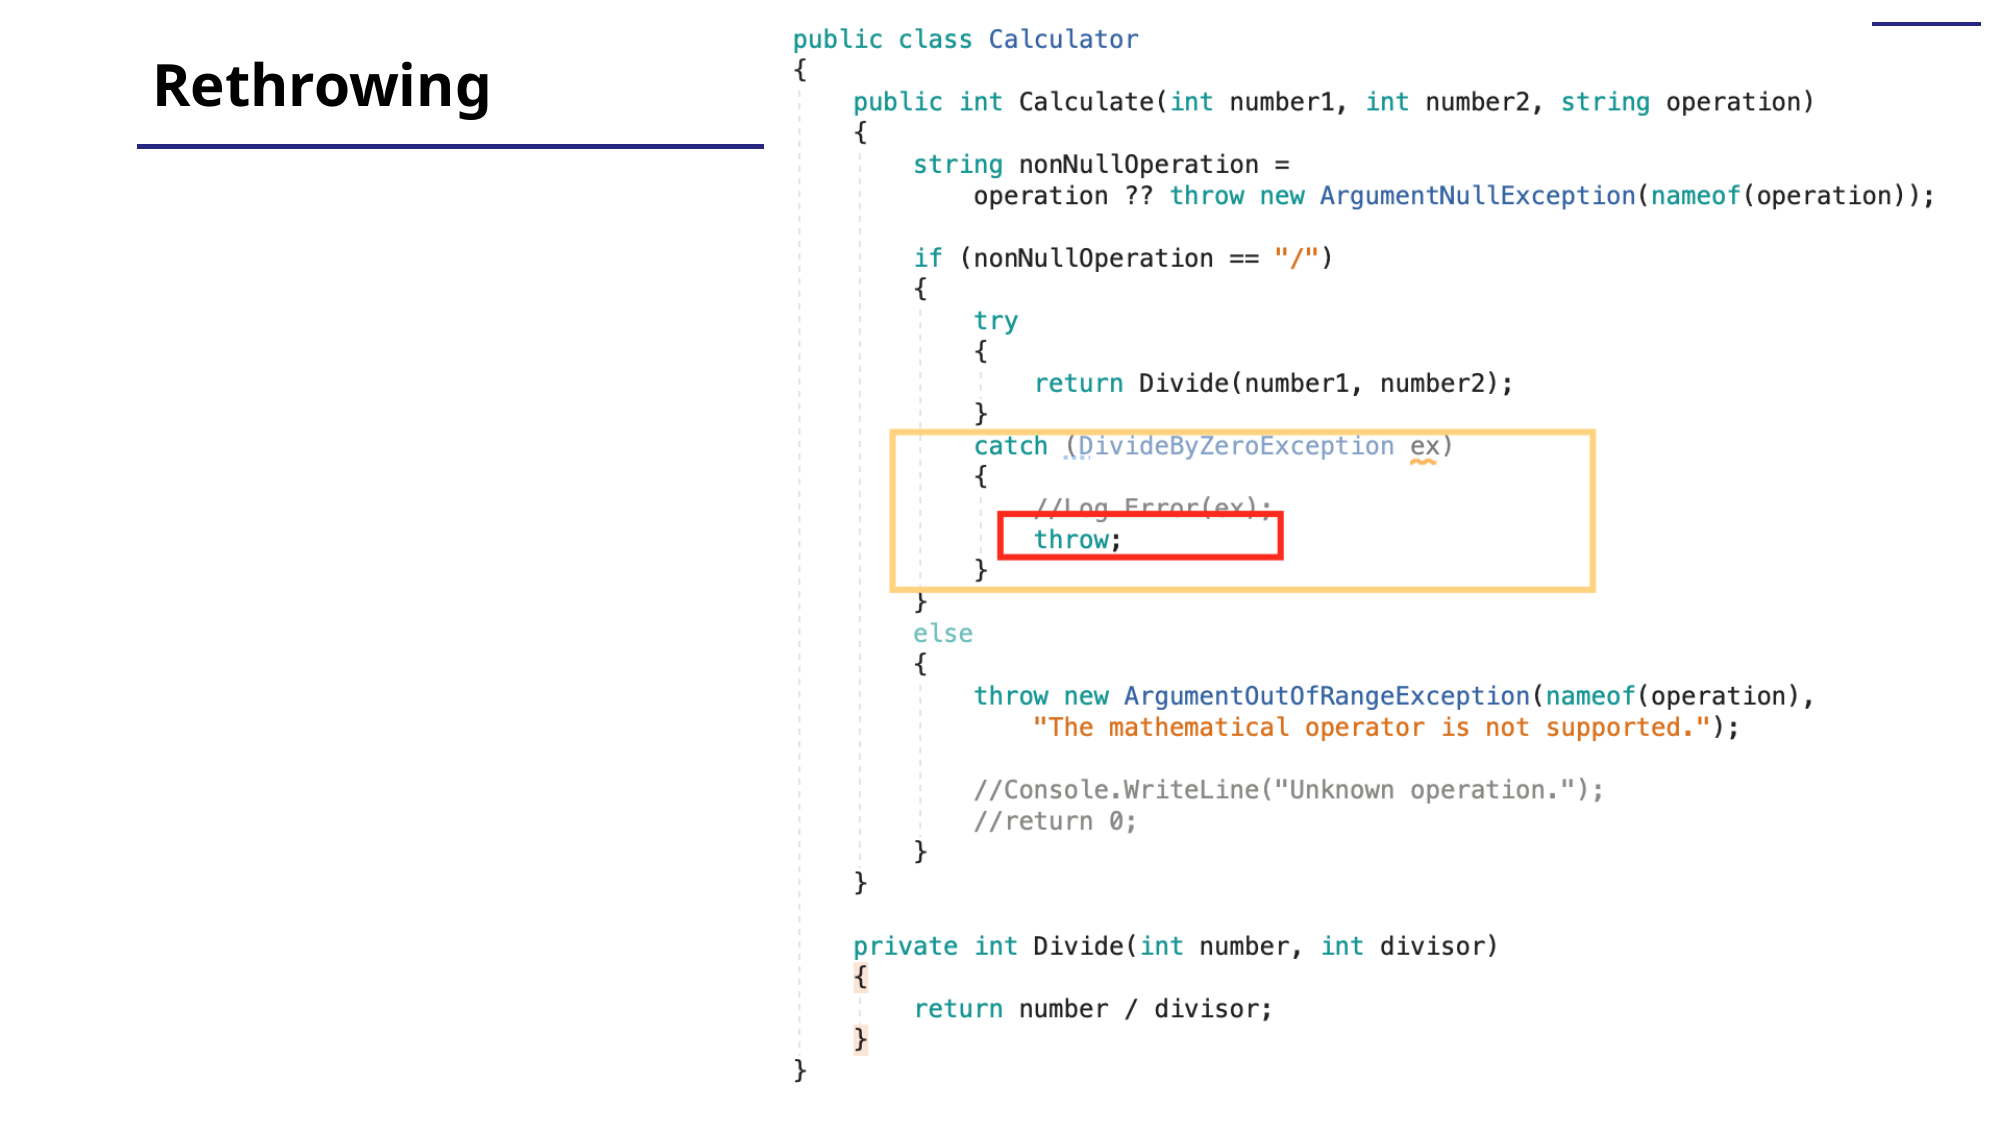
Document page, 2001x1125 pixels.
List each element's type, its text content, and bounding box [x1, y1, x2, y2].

picture [764, 22, 2000, 1083]
title Rethrowing [137, 26, 764, 149]
